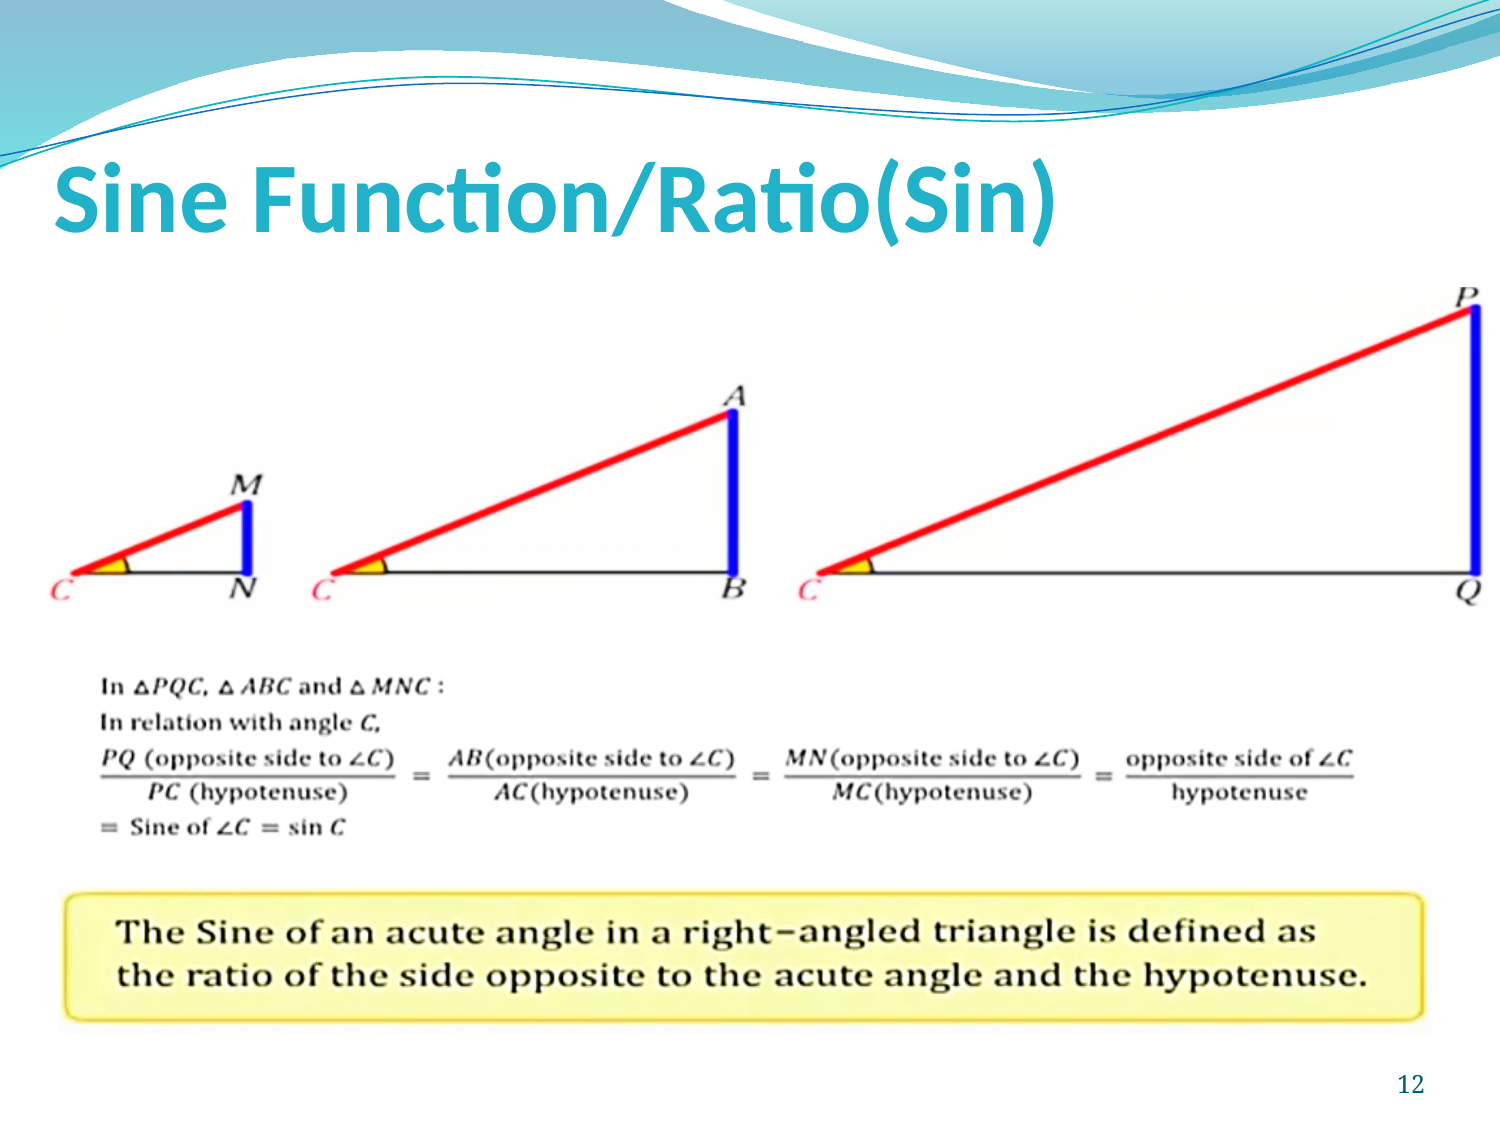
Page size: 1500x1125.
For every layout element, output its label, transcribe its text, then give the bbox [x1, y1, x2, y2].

text_box Sine Function/Ratio(Sin) [38, 125, 1389, 218]
picture [46, 287, 1489, 609]
picture [92, 662, 1390, 839]
slide_number 12 [1299, 1047, 1425, 1103]
picture [58, 887, 1434, 1035]
